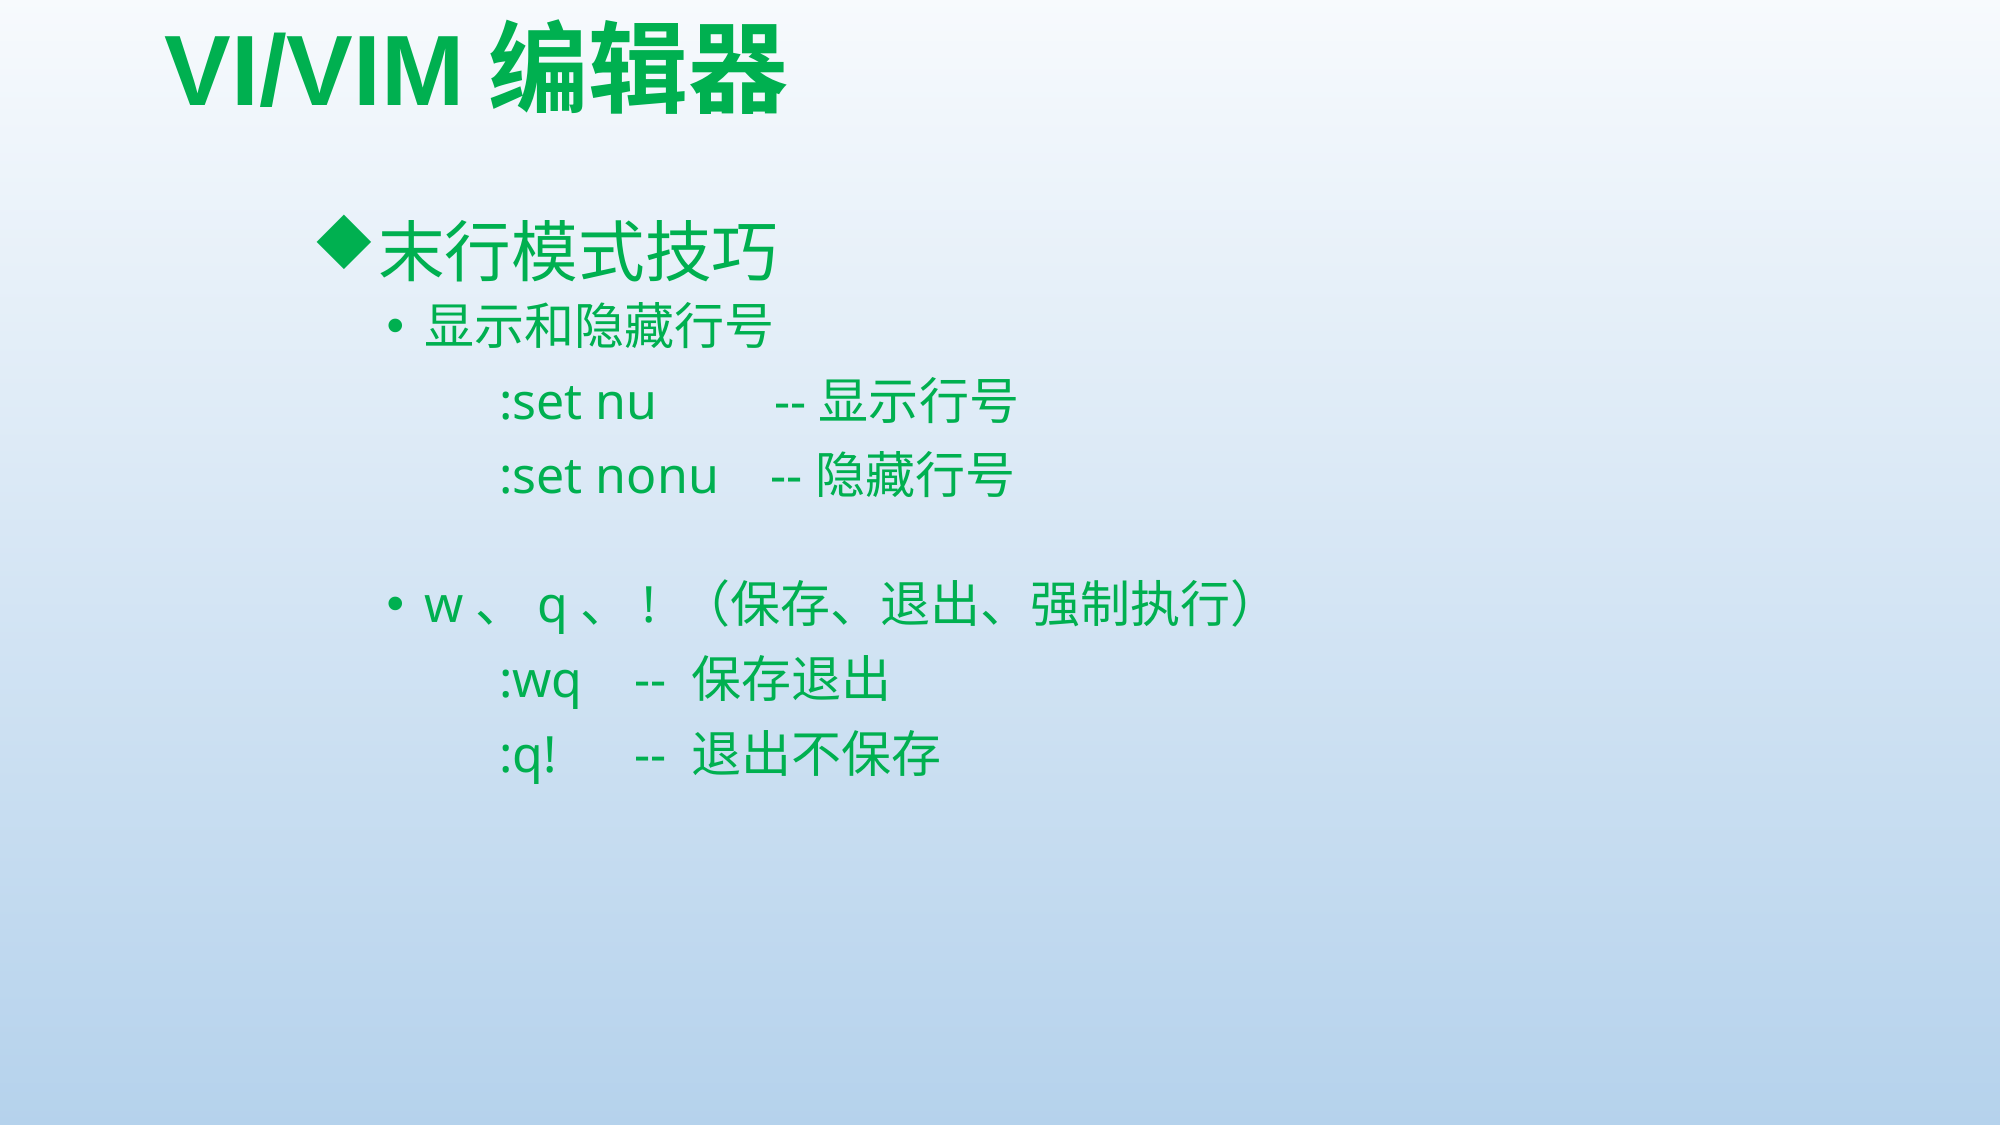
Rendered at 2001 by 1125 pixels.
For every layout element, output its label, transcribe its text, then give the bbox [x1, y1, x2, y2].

title VI/VIM编辑器 [0, 11, 2000, 118]
list 末行模式技巧 显示和隐藏行号 :set nu --显示行号 :set nonu --隐藏行号 w、q、! （保存、退出、强制执行） :wq -- 保存退出 :q! -- 退出不保存 [296, 211, 1704, 965]
